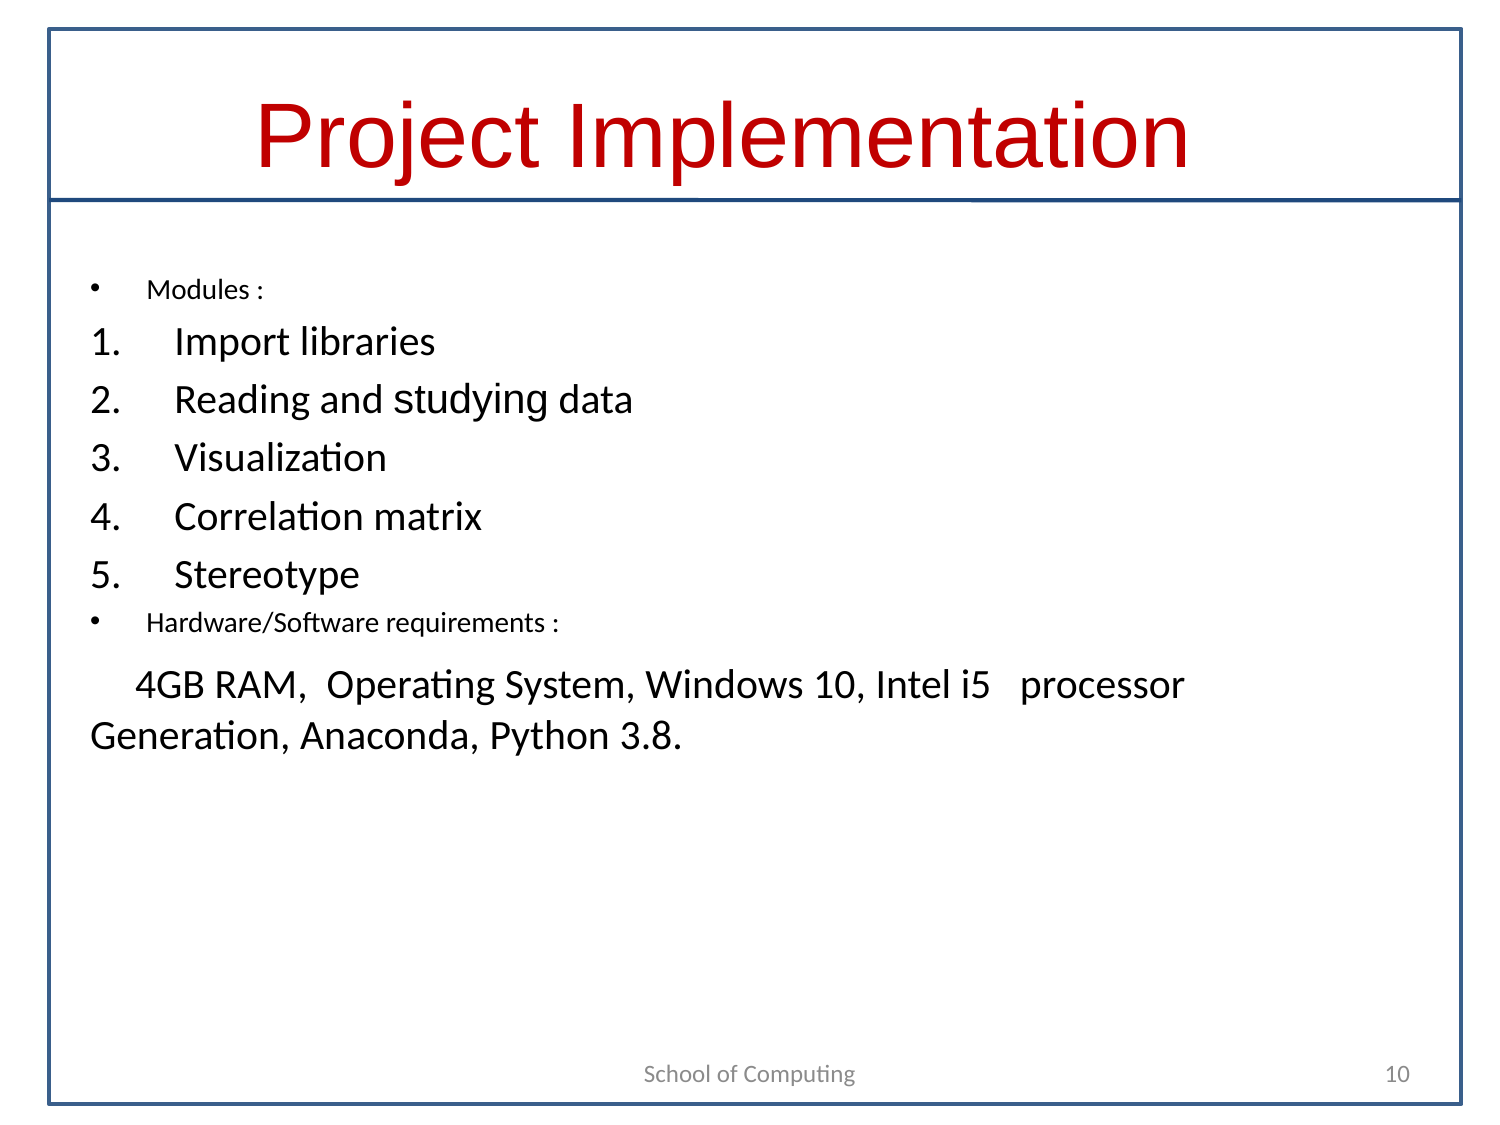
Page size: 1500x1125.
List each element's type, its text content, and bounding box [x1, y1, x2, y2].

list Modules : Import libraries Reading and studying data Visualization Correlation matrix Stereotype Hardware/Software requirements : 4GB RAM, Operating System, Windows 10, Intel i5 processor Generation, Anaconda, Python 3.8. [75, 262, 1425, 1005]
footer School of Computing [512, 1042, 988, 1103]
slide_number 10 [1074, 1042, 1425, 1103]
title Project Implementation [49, 37, 1399, 225]
